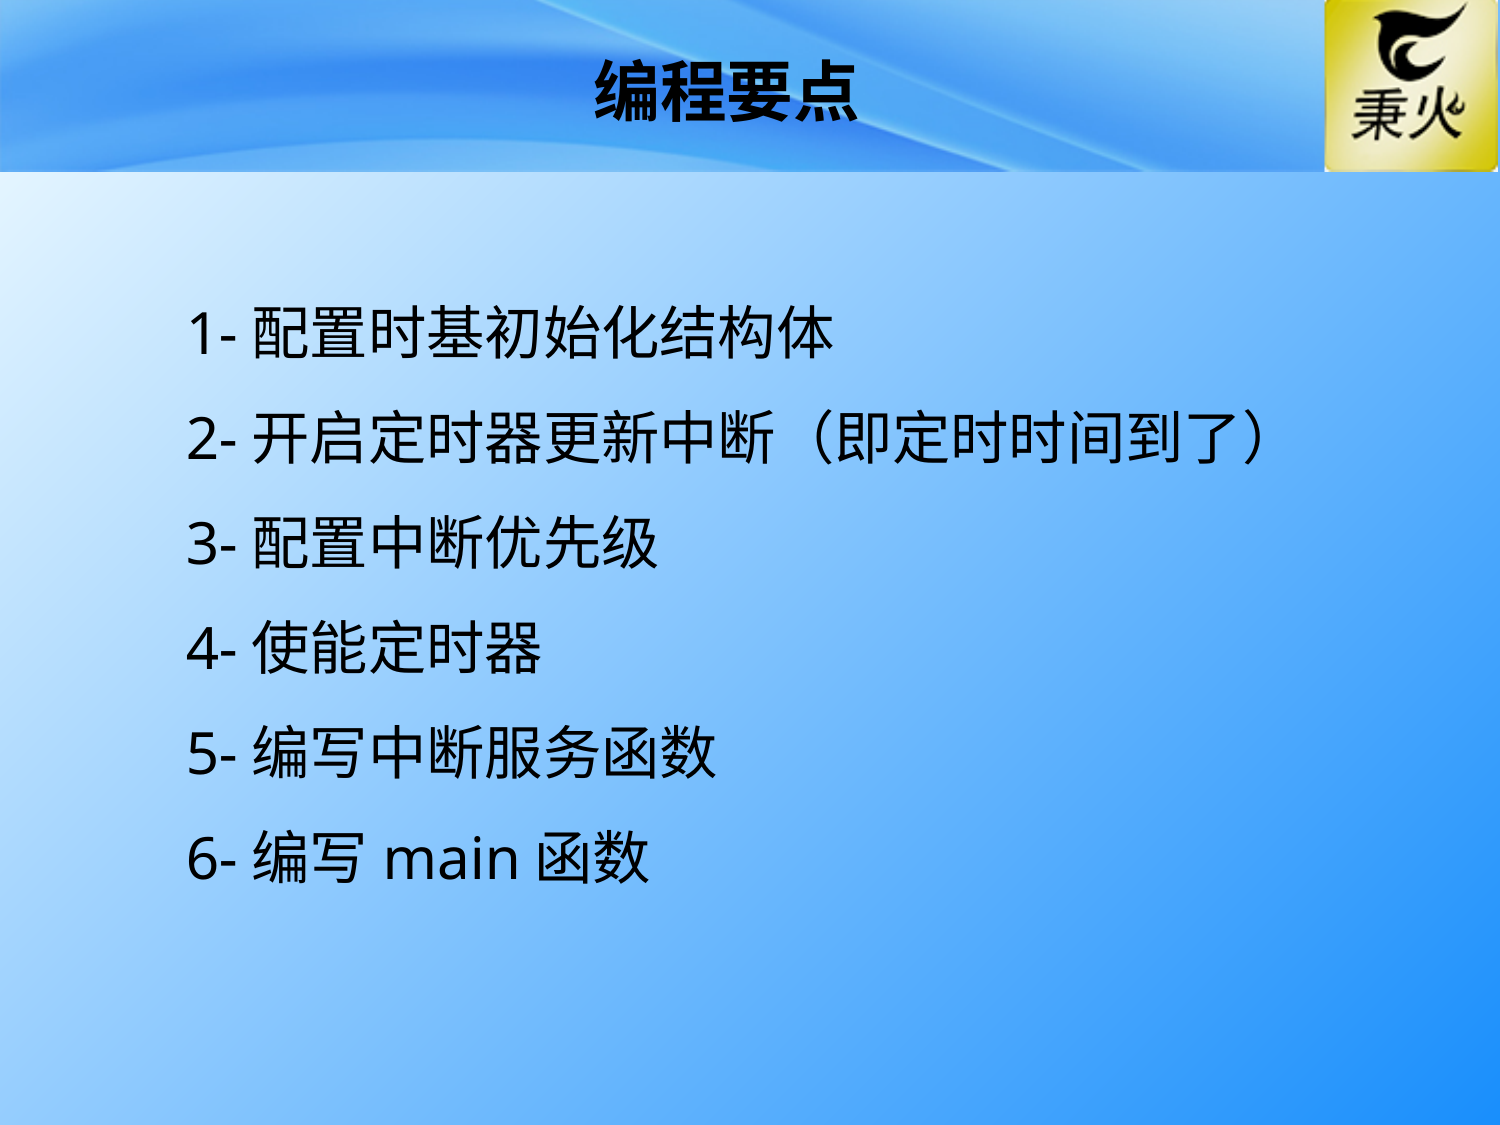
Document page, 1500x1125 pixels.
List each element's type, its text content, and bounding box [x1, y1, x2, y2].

text_box 1-配置时基初始化结构体 2-开启定时器更新中断（即定时时间到了） 3-配置中断优先级 4-使能定时器 5-编写中断服务函数 6-编写main函数 [171, 253, 1317, 899]
picture [0, 0, 1498, 172]
